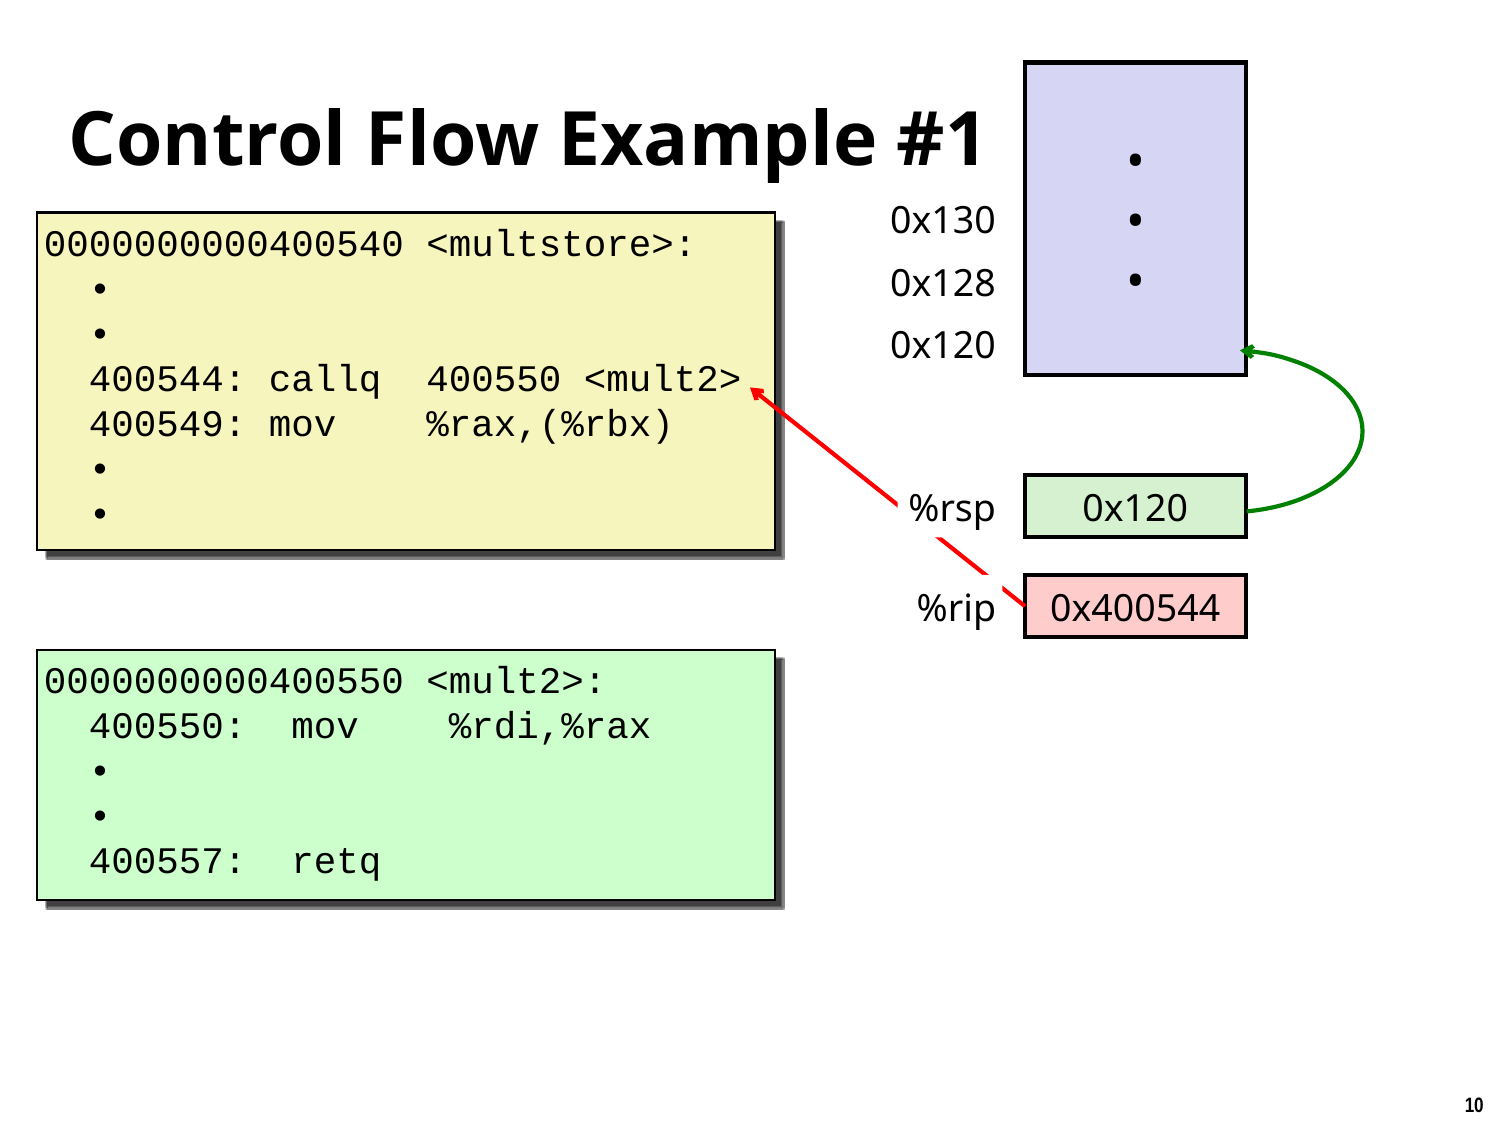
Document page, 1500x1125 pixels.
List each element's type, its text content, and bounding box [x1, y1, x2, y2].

text_box • • • [1025, 62, 1246, 375]
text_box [749, 387, 1026, 607]
title Control Flow Example #1 [62, 41, 1438, 230]
text_box 0x120 [874, 313, 1003, 375]
text_box 0000000000400540 <multstore>: • • 400544: callq 400550 <mult2> 400549: mov %rax,(%rbx) • • [37, 212, 775, 550]
text_box 0x128 [874, 250, 1003, 313]
text_box 0000000000400550 <mult2>: 400550: mov %rdi,%rax • • 400557: retq [37, 650, 775, 900]
text_box [1224, 344, 1363, 512]
text_box %rip [897, 615, 1003, 638]
text_box 0x400544 [1025, 574, 1246, 638]
text_box 0x130 [874, 187, 1003, 250]
text_box 0x120 [1029, 474, 1246, 538]
